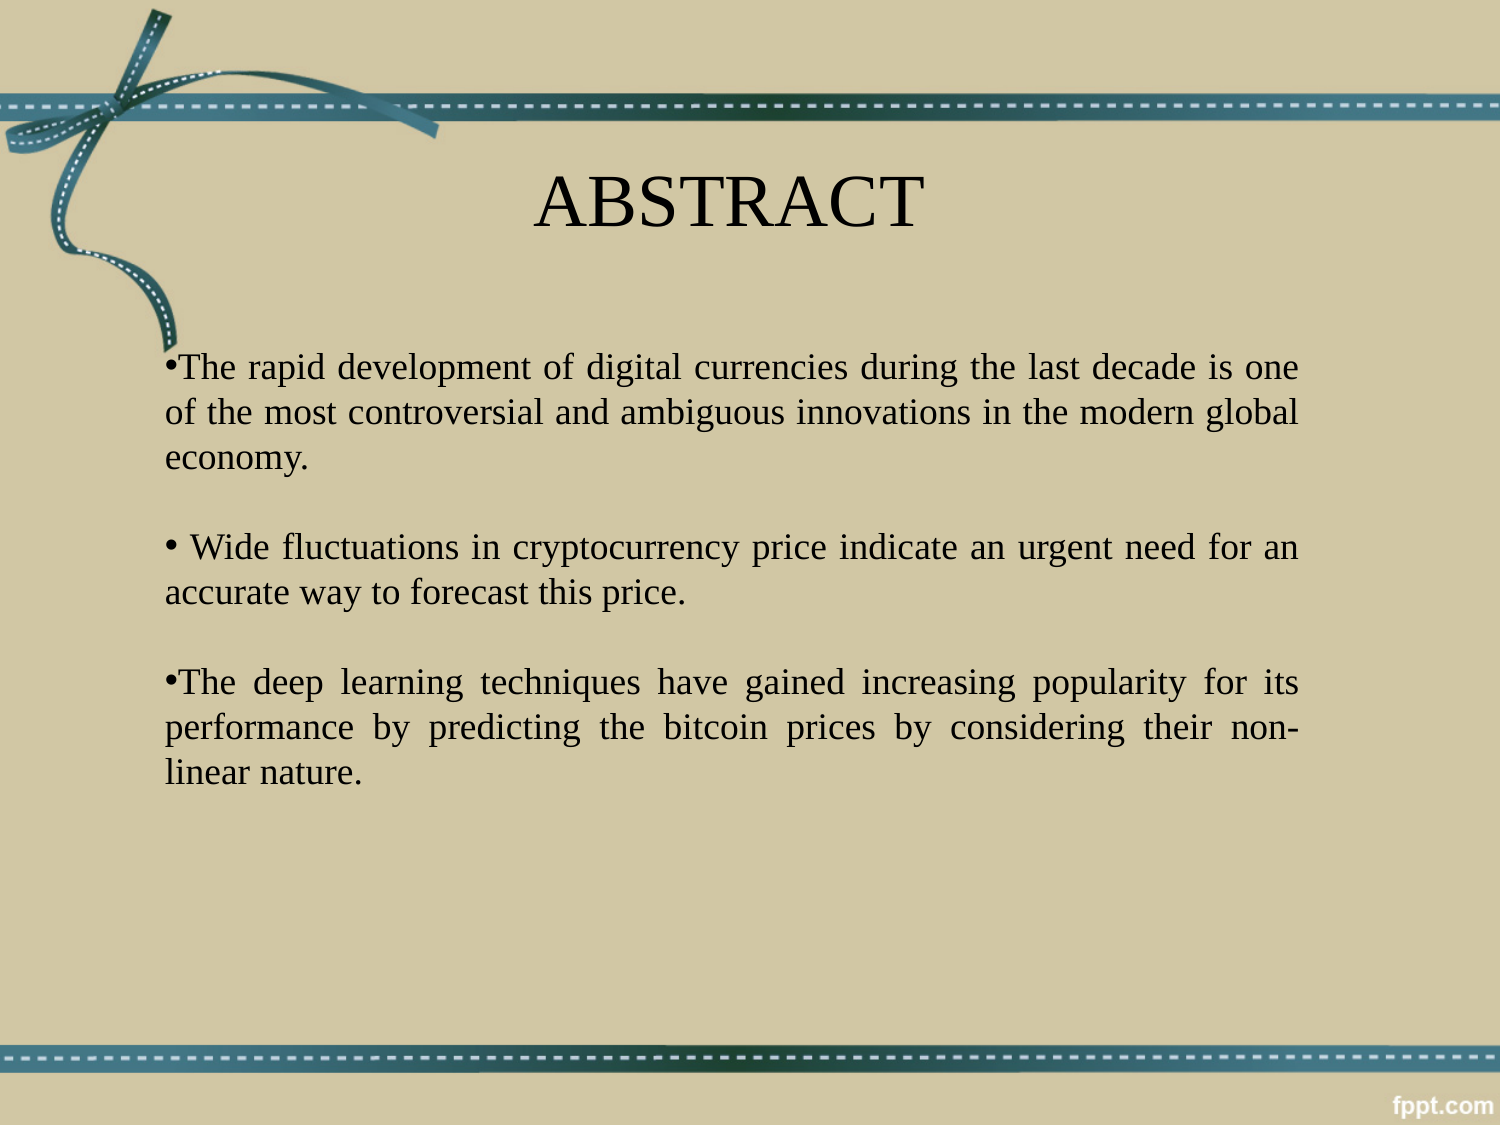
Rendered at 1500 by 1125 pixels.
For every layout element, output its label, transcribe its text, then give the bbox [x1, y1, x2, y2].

picture [0, 0, 1500, 1125]
text_box ABSTRACT [218, 144, 1290, 249]
text_box The rapid development of digital currencies during the last decade is one of the most controversial and ambiguous innovations in the modern global economy. Wide fluctuations in cryptocurrency price indicate an urgent need for an accurate way to forecast this price. The deep learning techniques have gained increasing popularity for its performance by predicting the bitcoin prices by considering their non-linear nature. [150, 334, 1316, 844]
